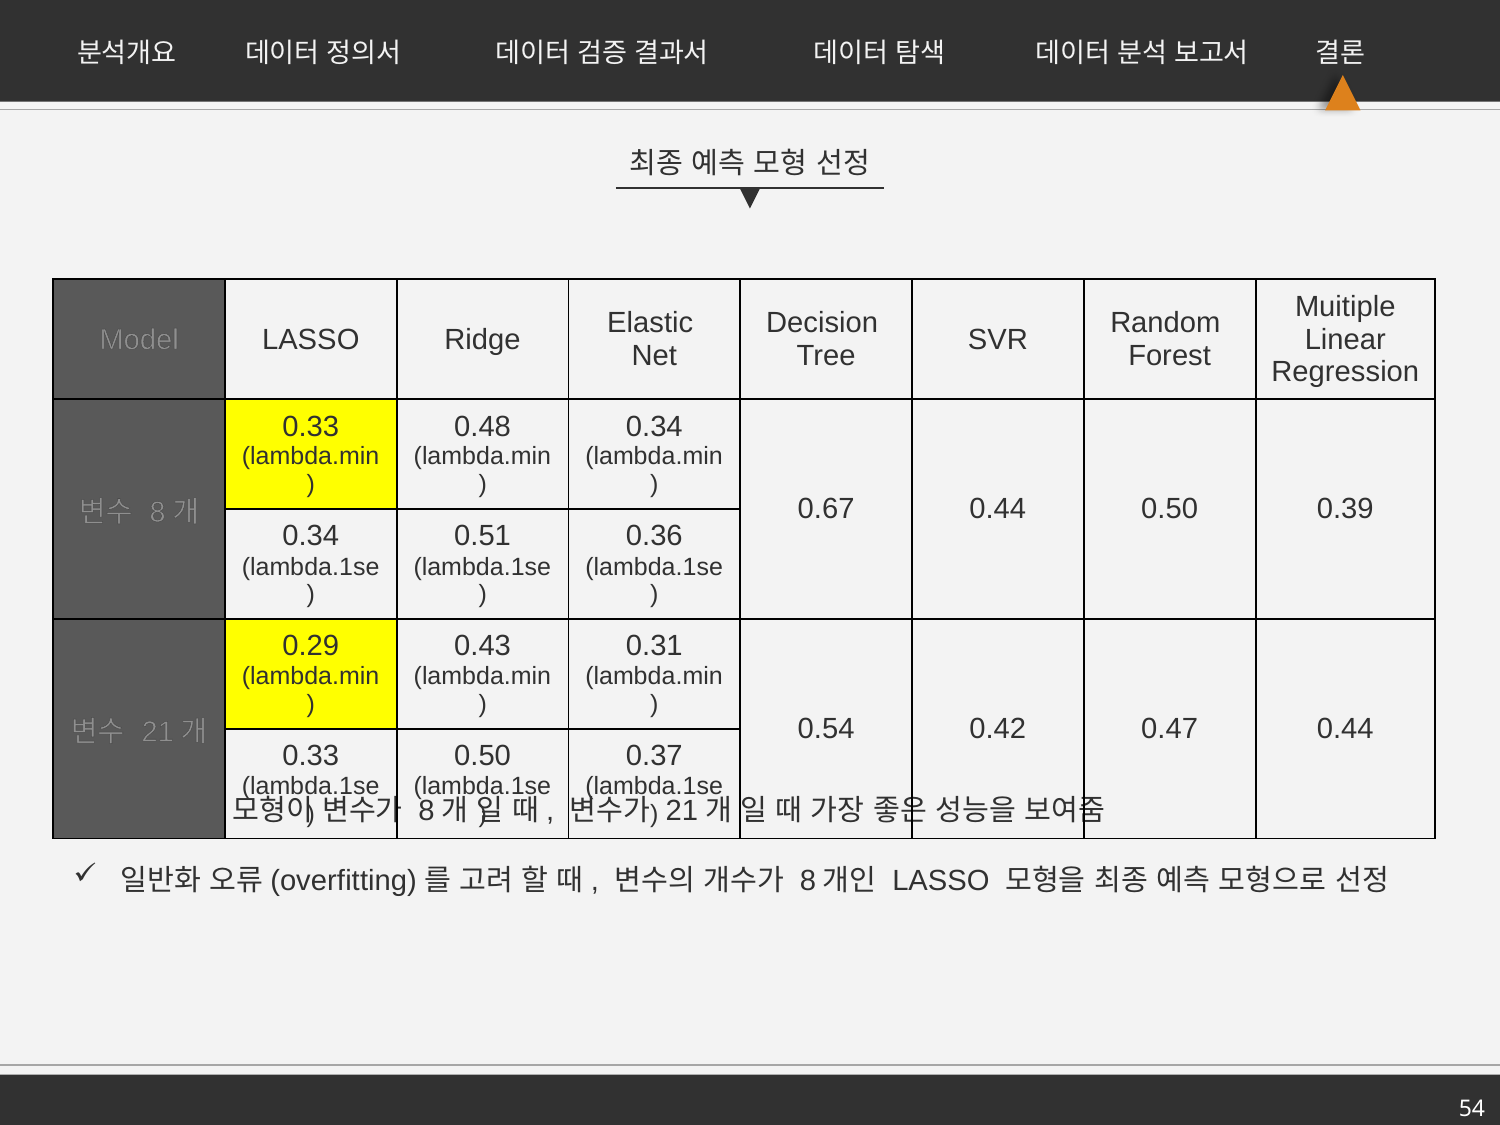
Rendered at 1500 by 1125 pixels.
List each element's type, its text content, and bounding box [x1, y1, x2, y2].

table_cell 0.39 [1257, 400, 1434, 618]
table_cell 0.43 (lambda.min) [398, 620, 568, 728]
table_header LASSO [226, 280, 396, 398]
table_cell 0.34 (lambda.1se) [226, 510, 396, 618]
table_header SVR [913, 280, 1083, 398]
table_cell 0.51 (lambda.1se) [398, 510, 568, 618]
table_cell 변수 8개 [54, 400, 224, 618]
table_header Decision Tree [741, 280, 911, 398]
table_cell 0.29 (lambda.min) [226, 620, 396, 728]
table_cell 0.67 [741, 400, 911, 618]
table_cell 0.33 (lambda.min) [226, 400, 396, 508]
slide_number 54 [1175, 1085, 1500, 1125]
table_cell 0.31 (lambda.min) [569, 620, 739, 728]
table_cell 0.44 [1257, 620, 1434, 838]
table_cell 0.48 (lambda.min) [398, 400, 568, 508]
table_cell 0.50 [1085, 400, 1255, 618]
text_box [0, 0, 1500, 111]
table_header Model [54, 280, 224, 398]
text_box LASSO 모형이 변수가 8개 일 때, 변수가 21개 일 때 가장 좋은 성능을 보여줌 일반화 오류(overfitting)를 고려 할 때, 변수의 개수가 8개인 LASSO 모형을 최종 예측 모형으로 선정 [58, 783, 1500, 904]
table_cell 0.34 (lambda.min) [569, 400, 739, 508]
table_header Ridge [398, 280, 568, 398]
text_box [601, 136, 899, 209]
table_cell 0.42 [913, 620, 1083, 838]
table_cell 0.47 [1085, 620, 1255, 838]
table_cell 0.54 [741, 620, 911, 838]
table_cell 0.36 (lambda.1se) [569, 510, 739, 618]
table_cell 0.44 [913, 400, 1083, 618]
table_header Muitiple Linear Regression [1257, 280, 1434, 398]
table_cell 변수 21개 [54, 620, 224, 838]
text_box [0, 1073, 1500, 1125]
table_header Random Forest [1085, 280, 1255, 398]
table_header Elastic Net [569, 280, 739, 398]
table_cell 0.37 (lambda.1se) [569, 730, 739, 838]
table_cell 0.50 (lambda.1se) [398, 730, 568, 838]
table_cell 0.33 (lambda.1se) [226, 730, 396, 838]
